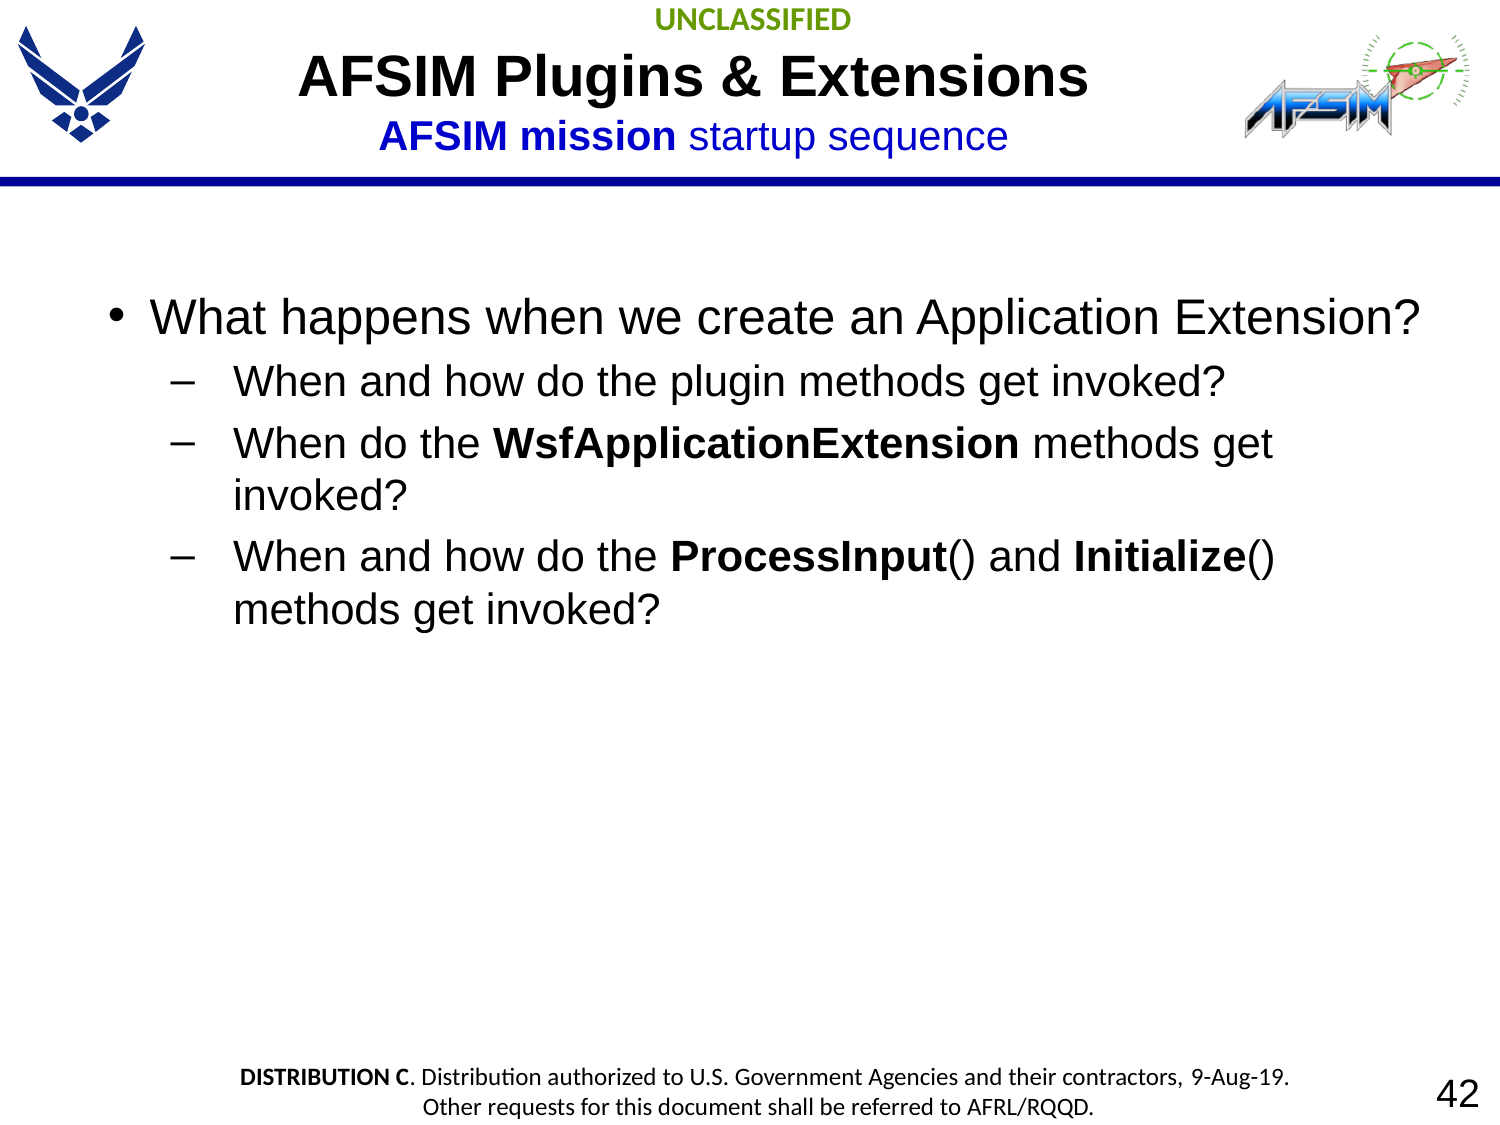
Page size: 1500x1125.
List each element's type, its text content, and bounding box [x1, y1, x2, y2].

picture [1238, 22, 1483, 147]
title AFSIM Plugins & Extensions AFSIM mission startup sequence [150, 4, 1238, 193]
list What happens when we create an Application Extension? When and how do the plugin methods get invoked? When do the WsfApplicationExtension methods get invoked? When and how do the ProcessInput() and Initialize() methods get invoked? [50, 262, 1461, 1005]
